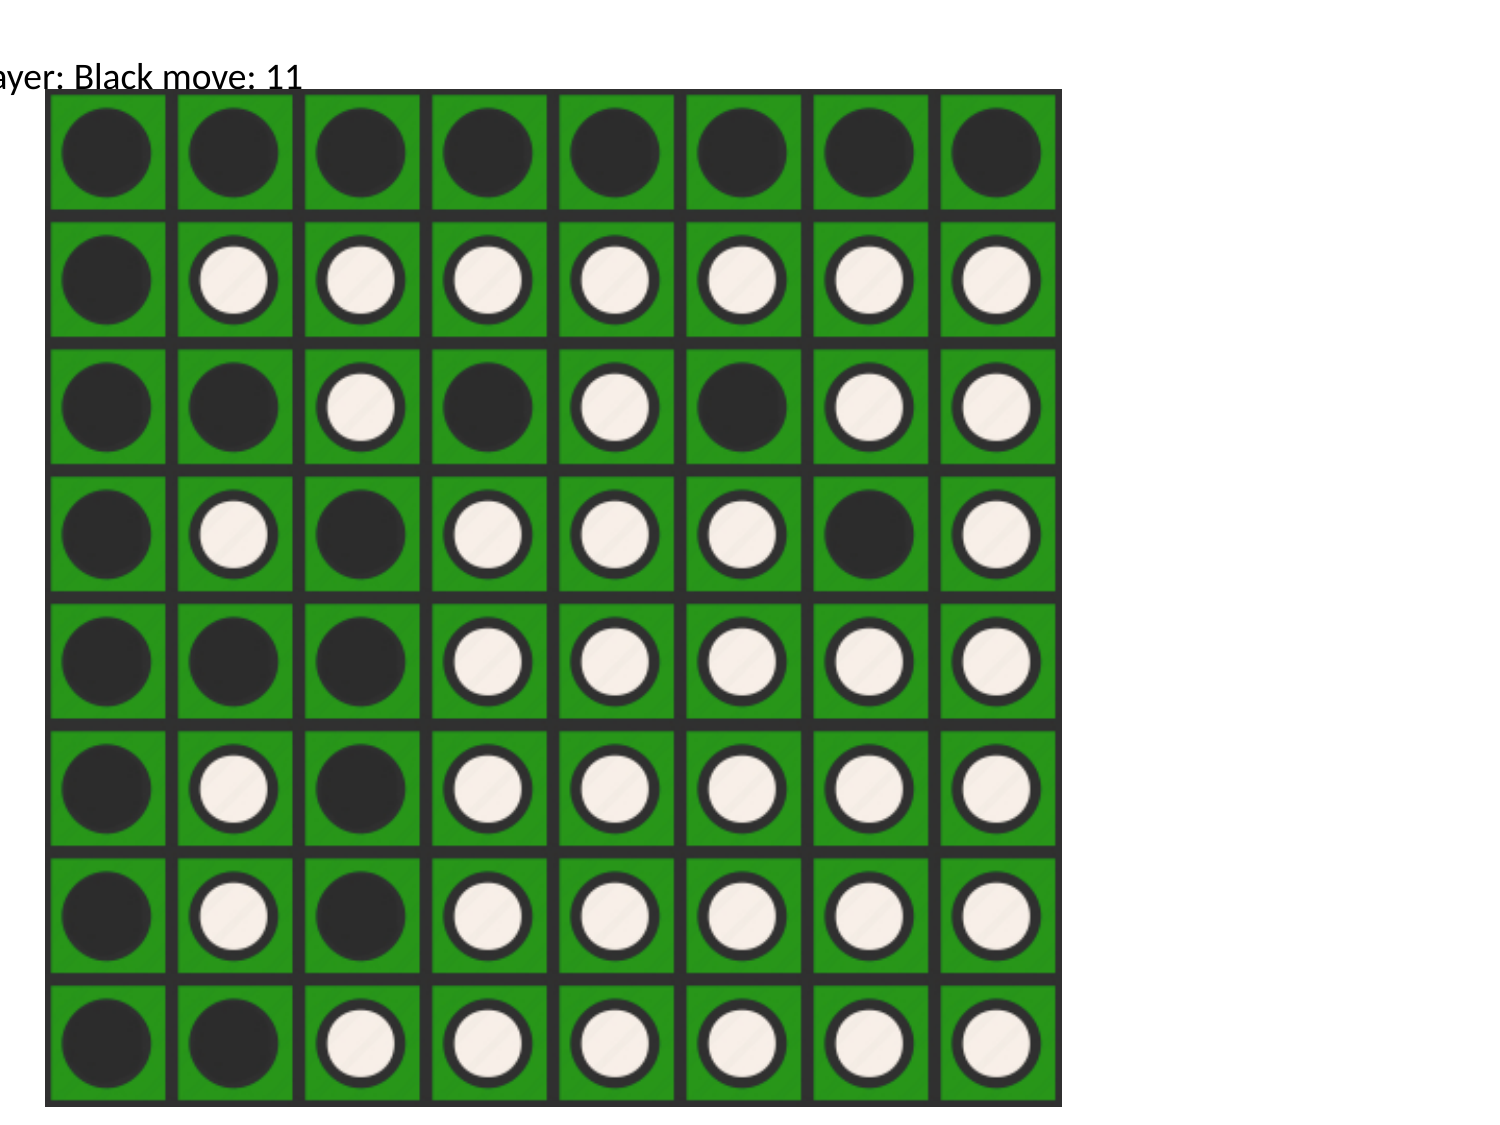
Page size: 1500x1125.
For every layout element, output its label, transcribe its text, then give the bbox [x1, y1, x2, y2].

picture [44, 89, 1062, 1107]
text_box turn: 61 player: Black move: 11 [0, 44, 319, 105]
